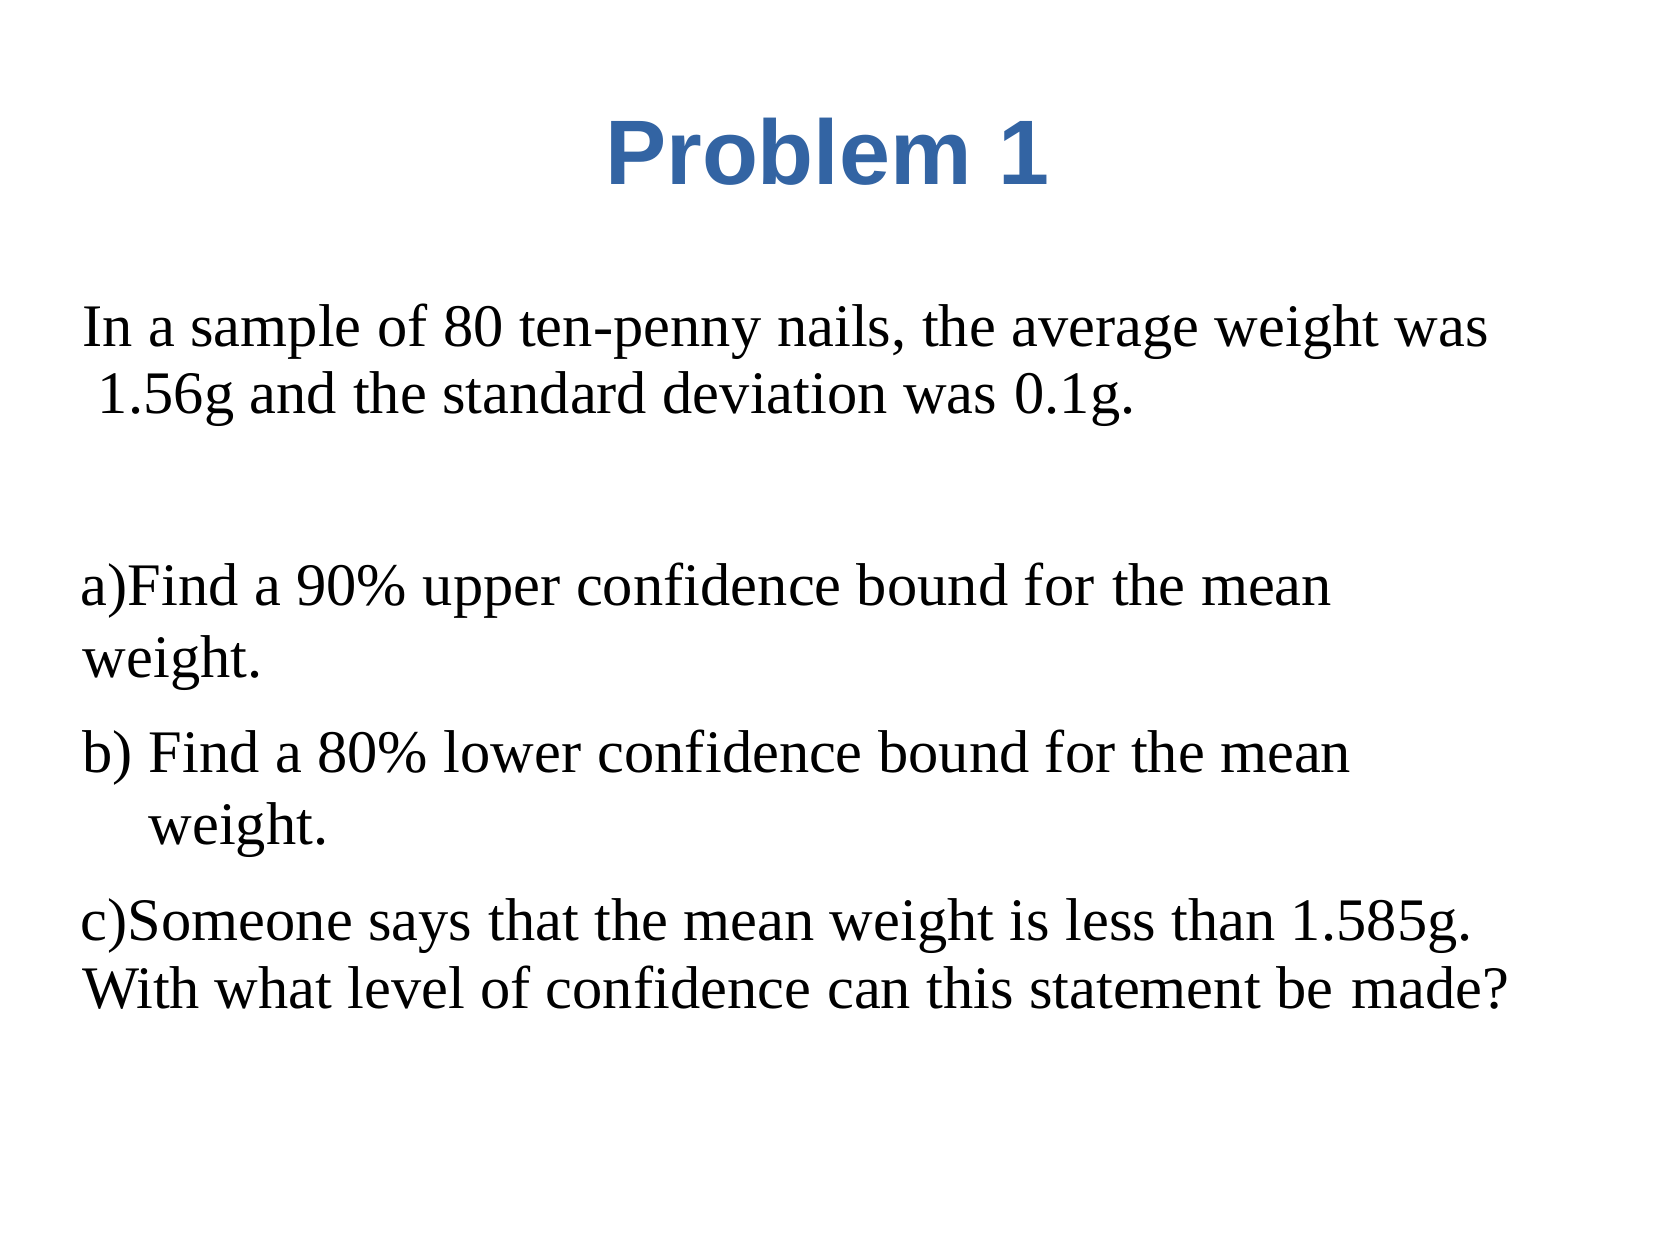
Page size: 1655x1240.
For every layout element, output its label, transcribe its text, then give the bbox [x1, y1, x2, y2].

text_box In a sample of 80 ten-penny nails, the average weight was 1.56g and the standard deviation was 0.1g. Find a 90% upper confidence bound for the mean weight. Find a 80% lower confidence bound for the mean weight. Someone says that the mean weight is less than 1.585g. With what level of confidence can this statement be made? [80, 282, 1553, 1021]
title Problem 1 [602, 91, 1051, 282]
